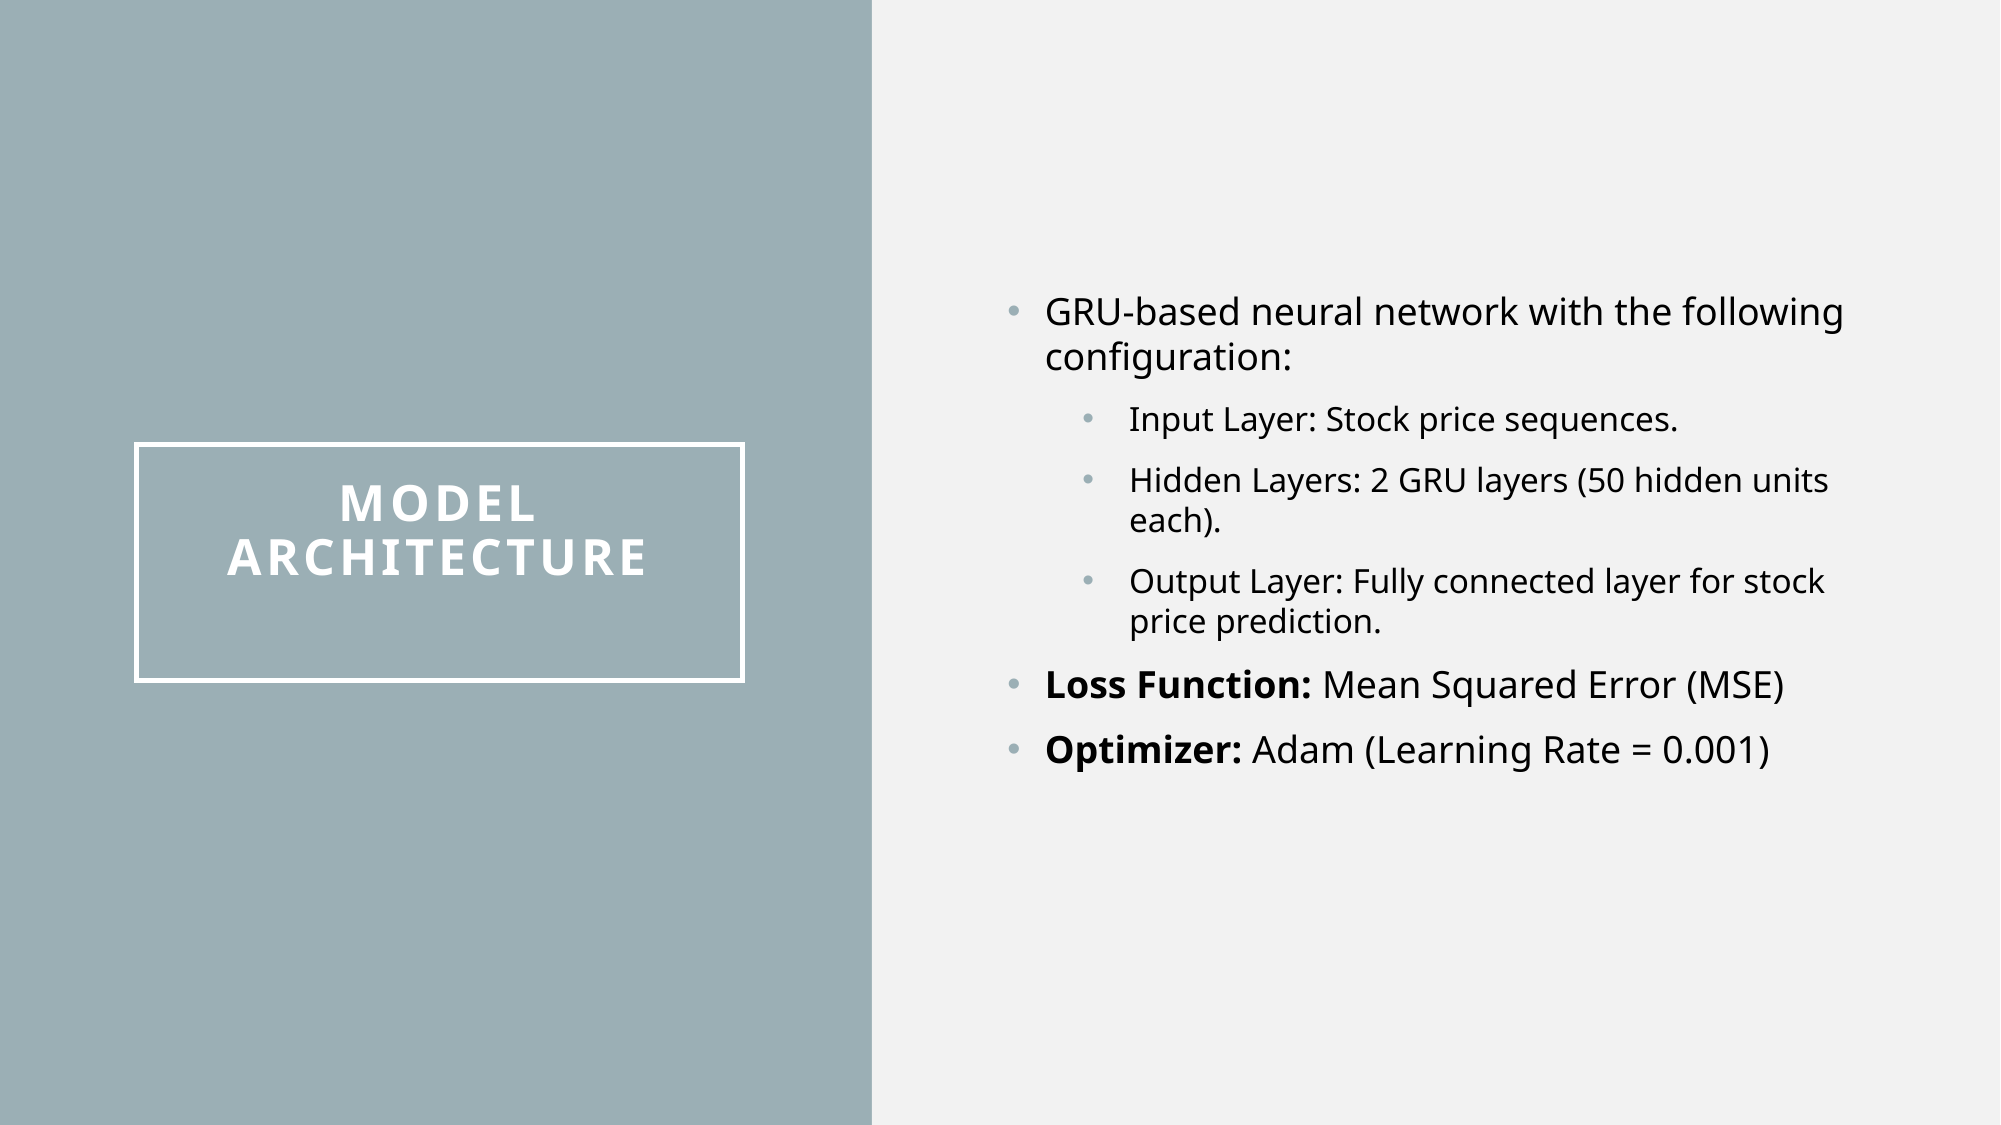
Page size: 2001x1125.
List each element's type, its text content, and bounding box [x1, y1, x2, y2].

text_box [871, 0, 2000, 1125]
title Model Architecture [134, 442, 745, 683]
list GRU-based neural network with the following configuration: Input Layer: Stock price sequences. Hidden Layers: 2 GRU layers (50 hidden units each). Output Layer: Fully connected layer for stock price prediction. Loss Function: Mean Squared Error (MSE) Optimizer: Adam (Learning Rate = 0.001) [992, 131, 1880, 994]
